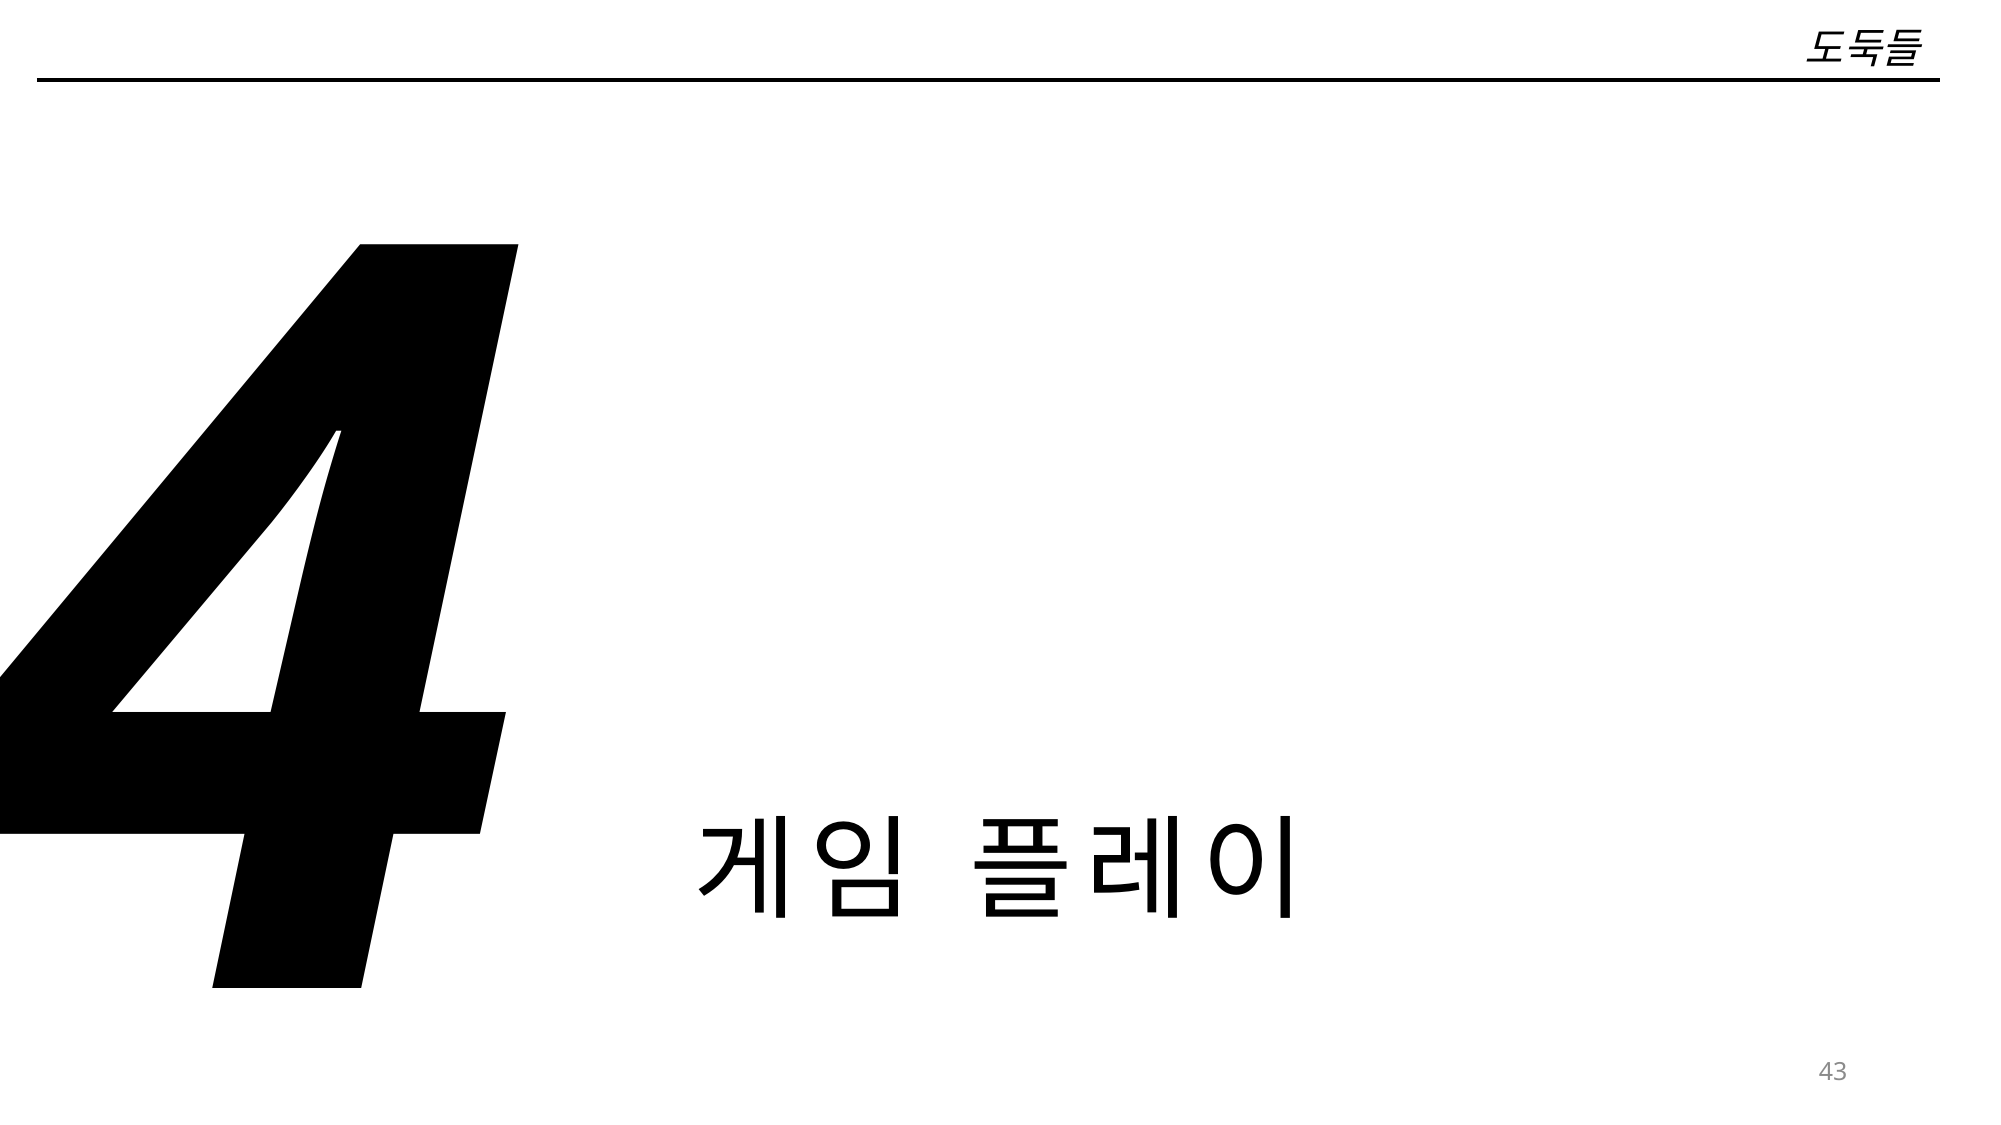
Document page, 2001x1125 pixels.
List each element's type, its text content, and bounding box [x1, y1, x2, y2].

text_box 4 [0, 0, 547, 1125]
title 도둑들 [1772, 19, 1953, 80]
slide_number 43 [1412, 1042, 1863, 1103]
text_box 게임 플레이 [679, 789, 1321, 940]
